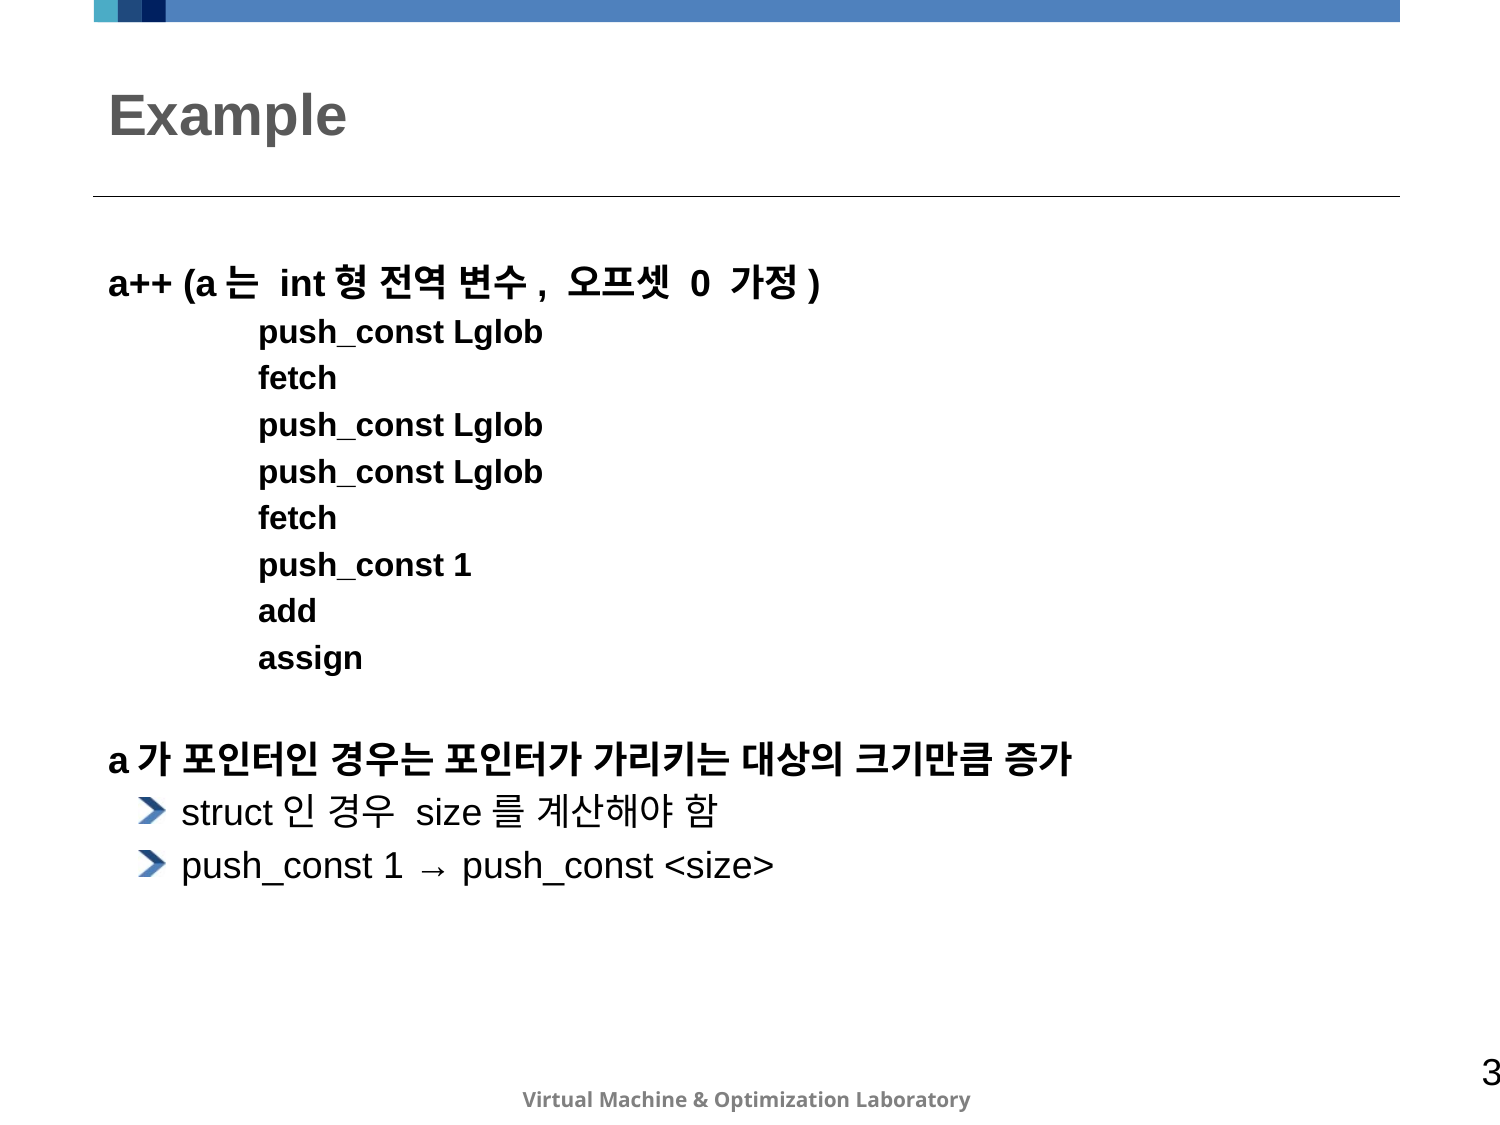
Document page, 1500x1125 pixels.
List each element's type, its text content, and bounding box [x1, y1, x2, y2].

title Example [93, 55, 1400, 169]
picture [138, 850, 167, 877]
list a++ (a는 int형 전역 변수, 오프셋 0 가정) push_const Lglob fetch push_const Lglob push_const Lglob fetch push_const 1 add assign a가 포인터인 경우는 포인터가 가리키는 대상의 크기만큼 증가 struct인 경우 size를 계산해야 함 push_const 1 → push_const <size> [93, 251, 1400, 1052]
picture [138, 797, 167, 824]
